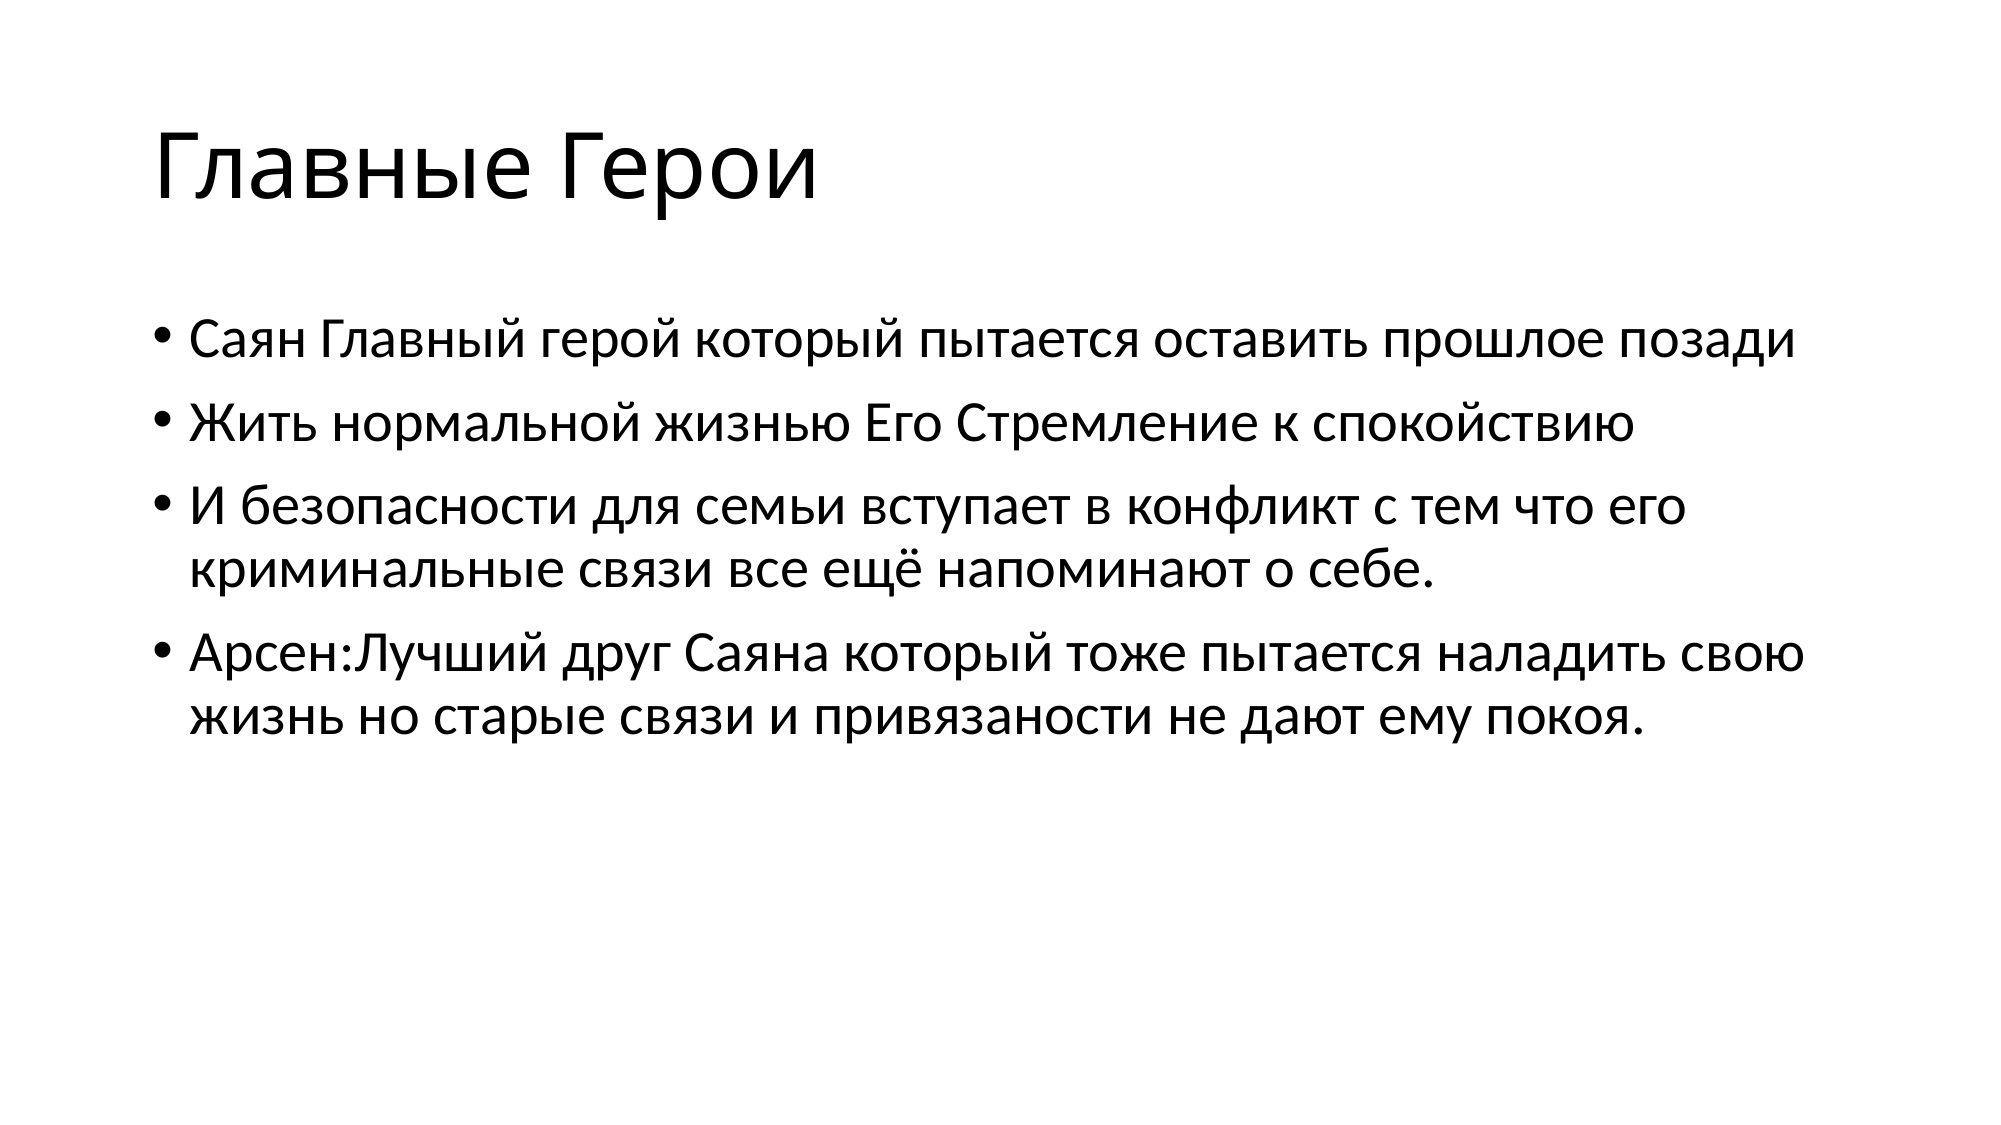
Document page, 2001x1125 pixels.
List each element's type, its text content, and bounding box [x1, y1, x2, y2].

title Главные Герои [137, 59, 1863, 278]
list Саян Главный герой который пытается оставить прошлое позади Жить нормальной жизнью Его Стремление к спокойствию И безопасности для семьи вступает в конфликт с тем что его криминальные связи все ещё напоминают о себе. Арсен:Лучший друг Саяна который тоже пытается наладить свою жизнь но старые связи и привязаности не дают ему покоя. [137, 299, 1863, 1014]
